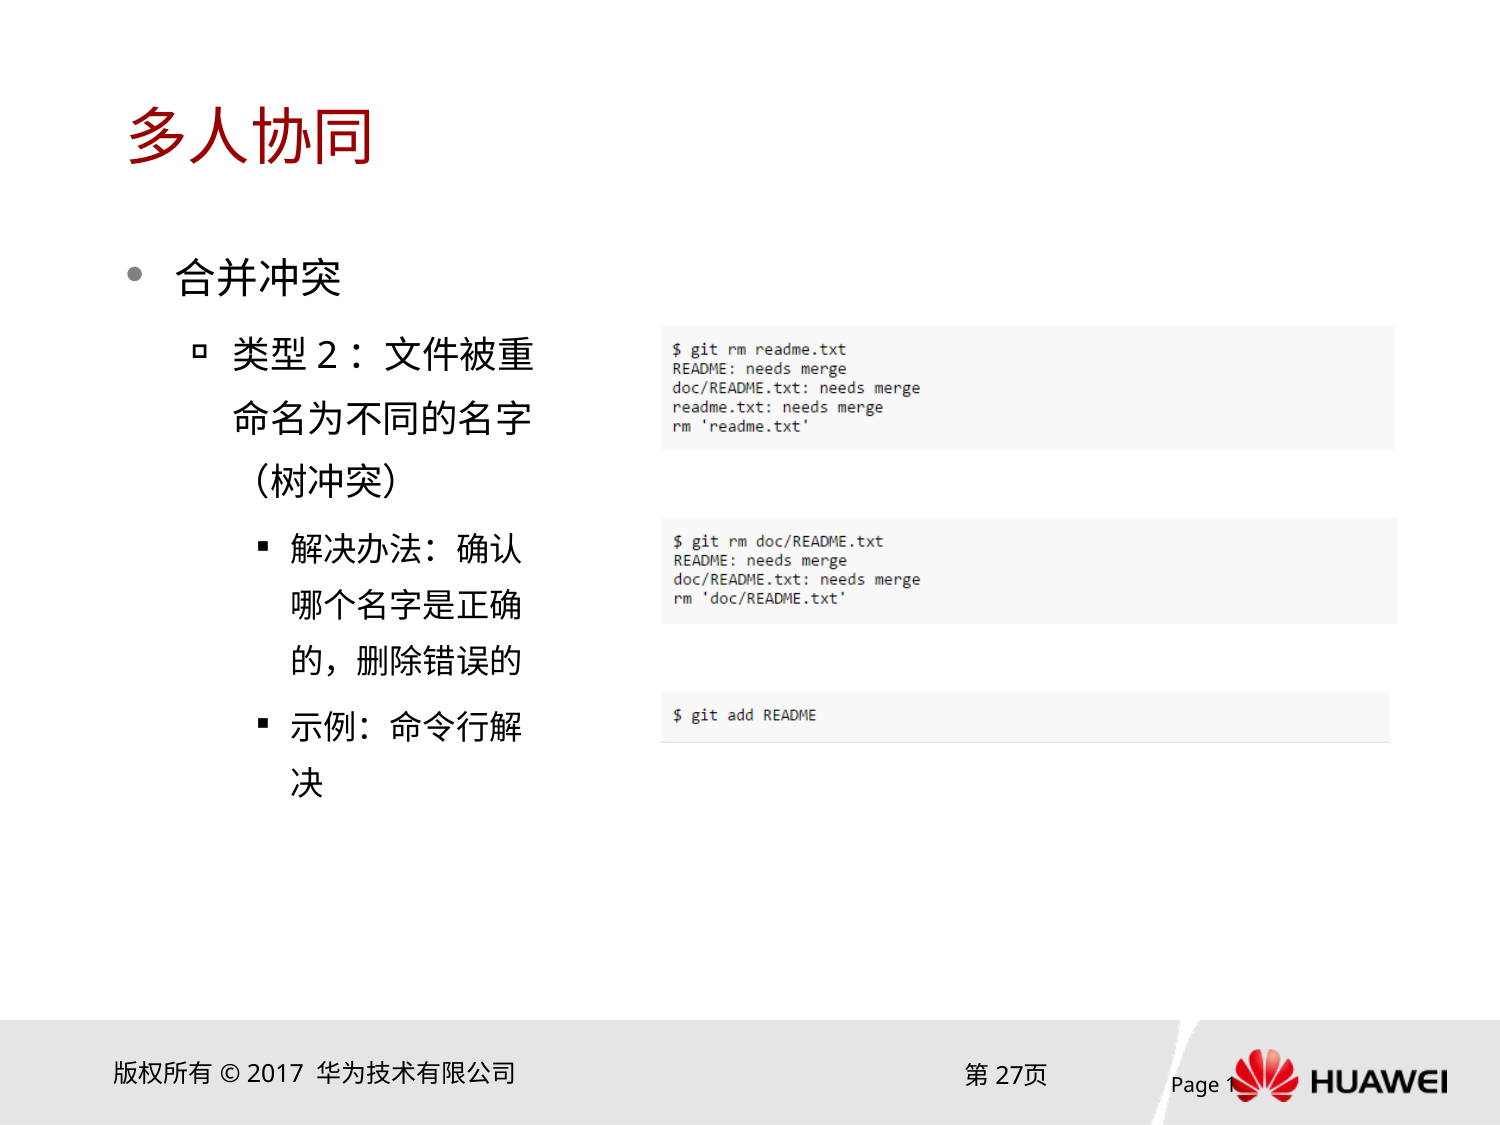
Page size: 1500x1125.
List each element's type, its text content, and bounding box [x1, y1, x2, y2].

slide_number Page 1 [1156, 1064, 1500, 1125]
picture [661, 325, 1396, 451]
list 合并冲突 类型2：文件被重命名为不同的名字（树冲突） 解决办法：确认哪个名字是正确的，删除错误的 示例：命令行解决 [111, 225, 556, 870]
picture [0, 1020, 1500, 1125]
picture [661, 516, 1398, 625]
picture [661, 692, 1391, 744]
title 多人协同 [111, 63, 1378, 207]
